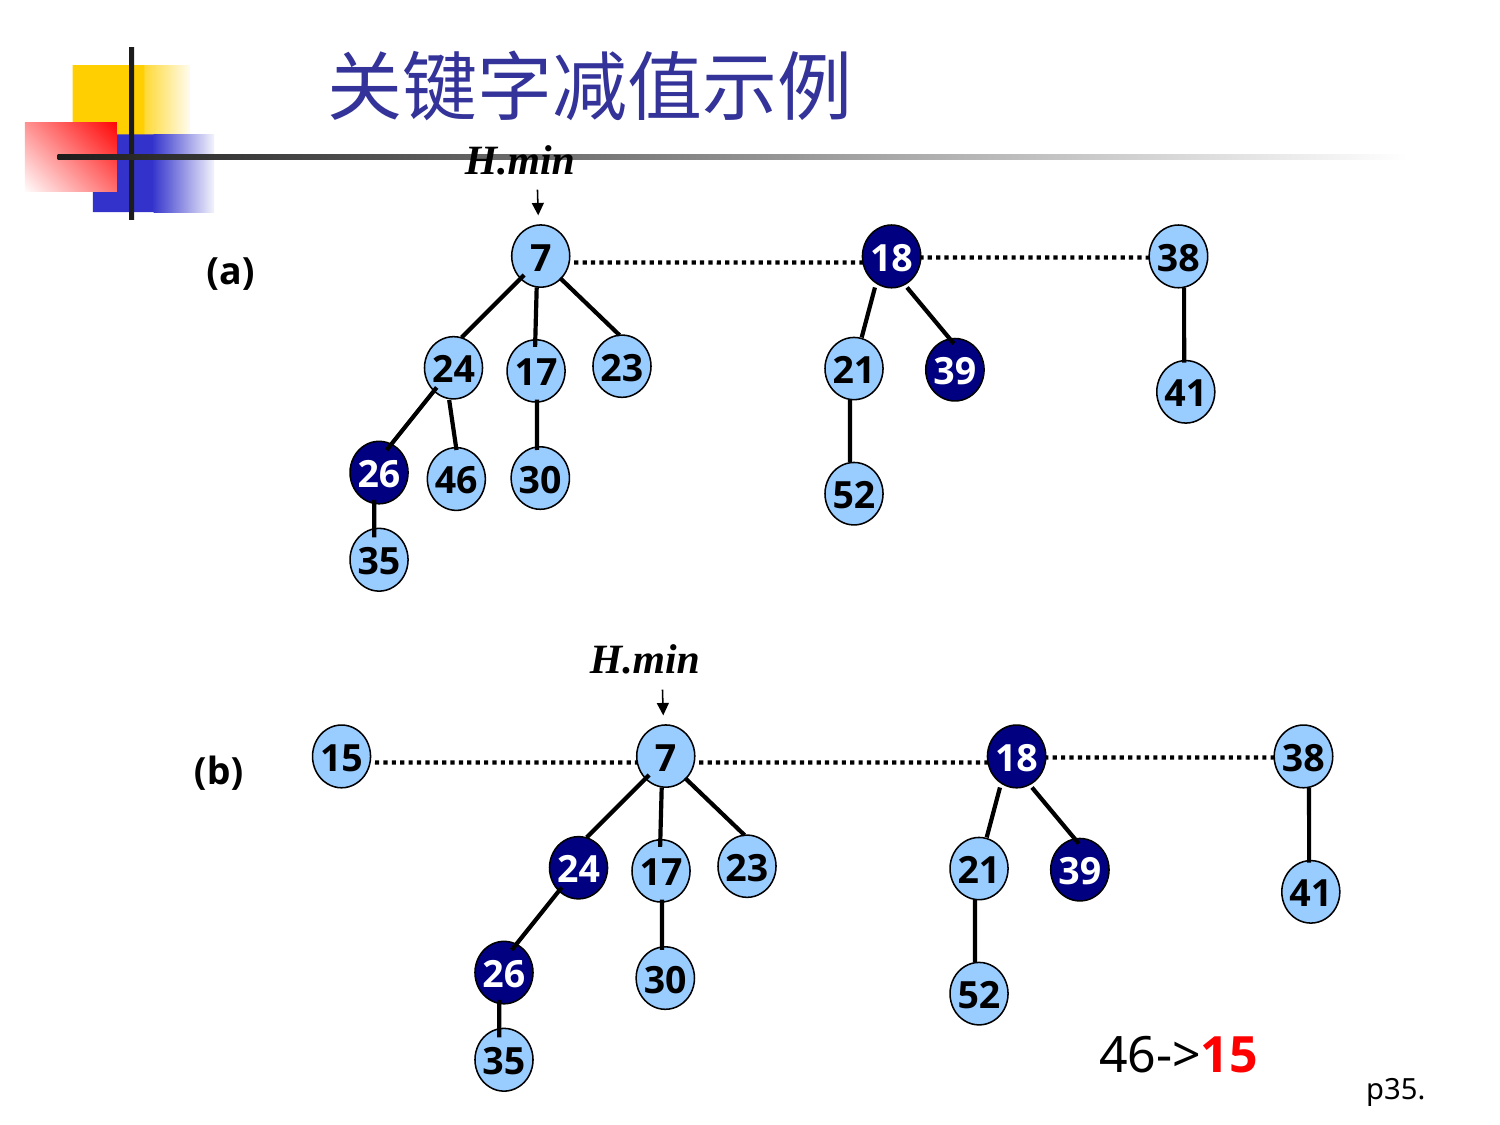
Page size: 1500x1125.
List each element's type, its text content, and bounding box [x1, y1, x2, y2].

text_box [174, 124, 1340, 1092]
title 关键字减值示例 [312, 24, 1304, 124]
